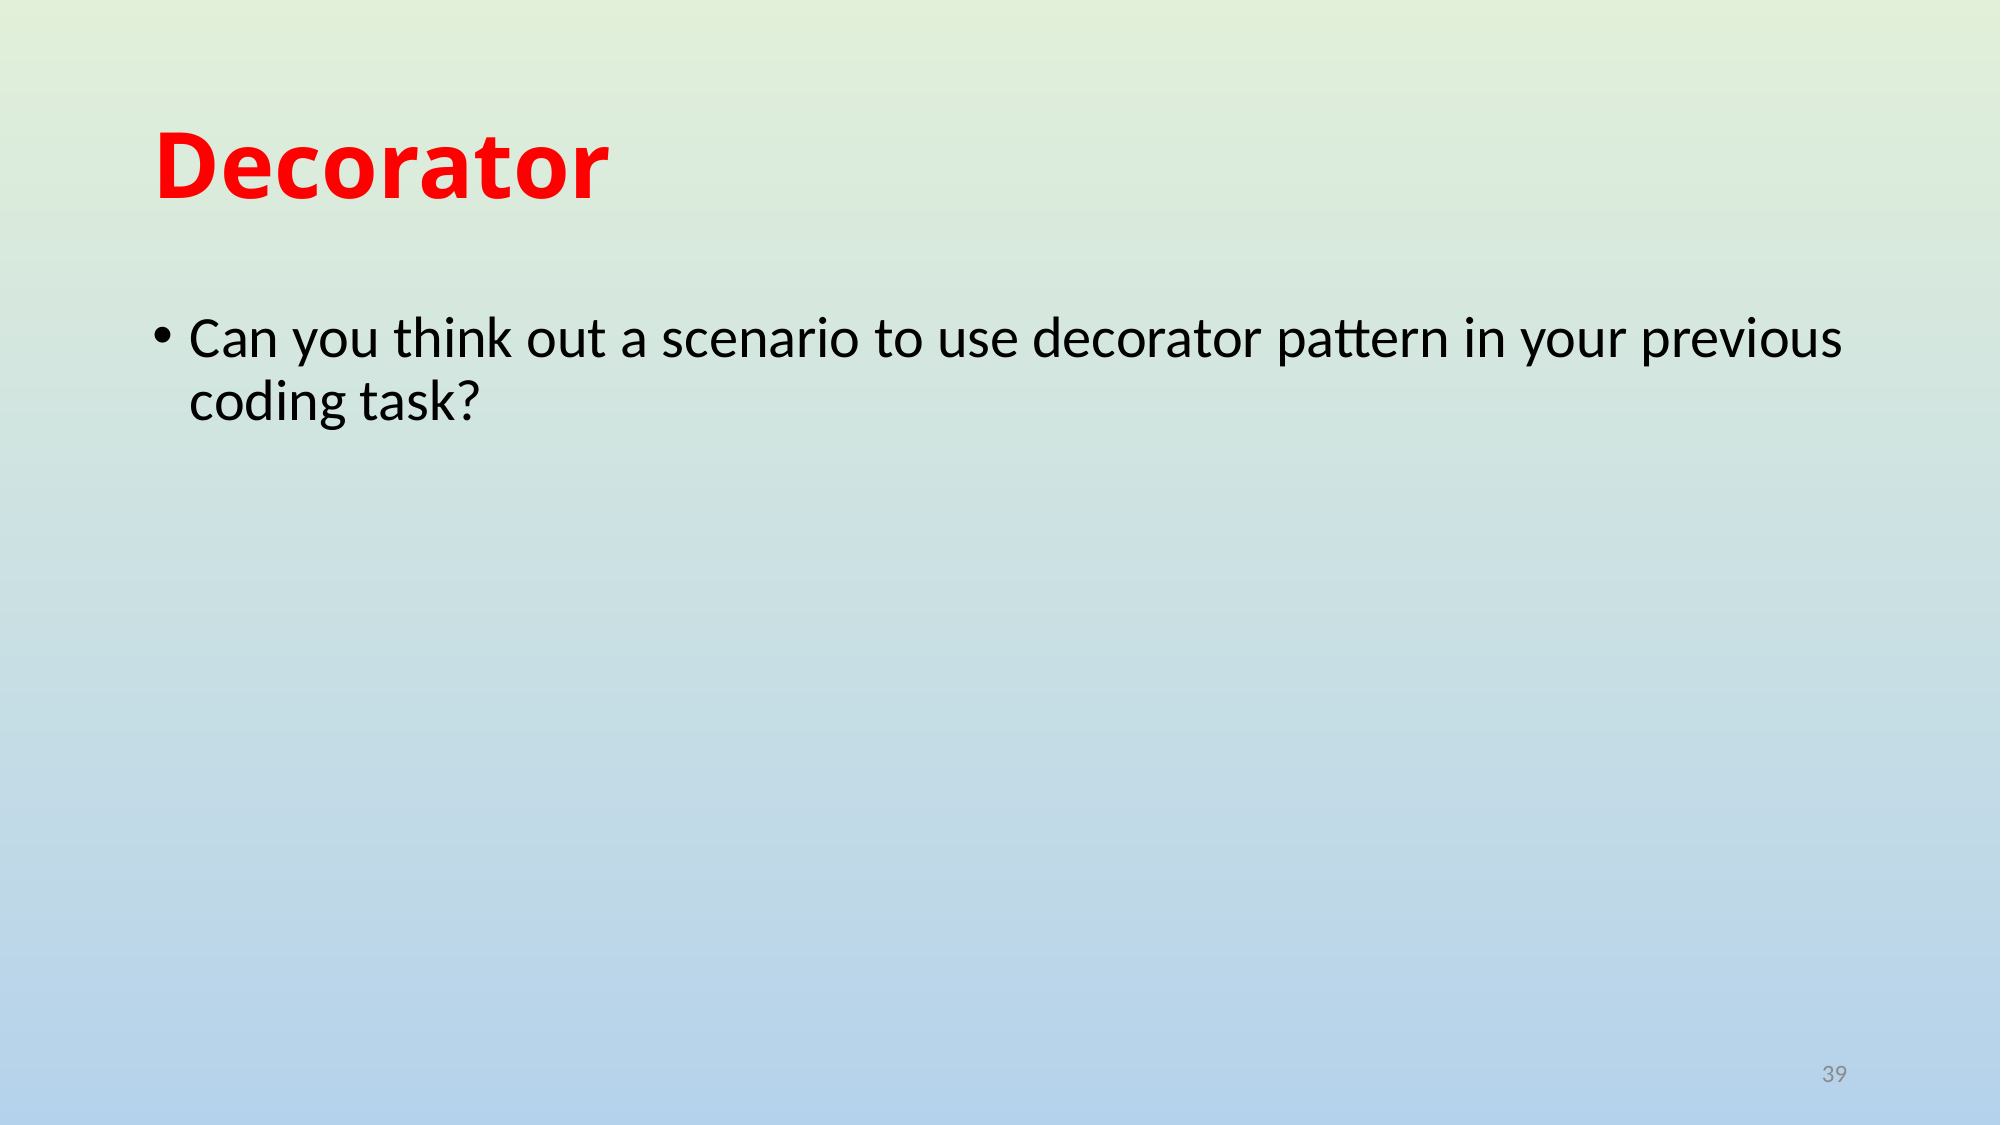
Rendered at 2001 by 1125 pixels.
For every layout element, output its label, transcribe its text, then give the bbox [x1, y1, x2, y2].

title Decorator [137, 59, 1863, 278]
slide_number 39 [1412, 1042, 1863, 1103]
list Can you think out a scenario to use decorator pattern in your previous coding task? [137, 299, 1863, 1014]
